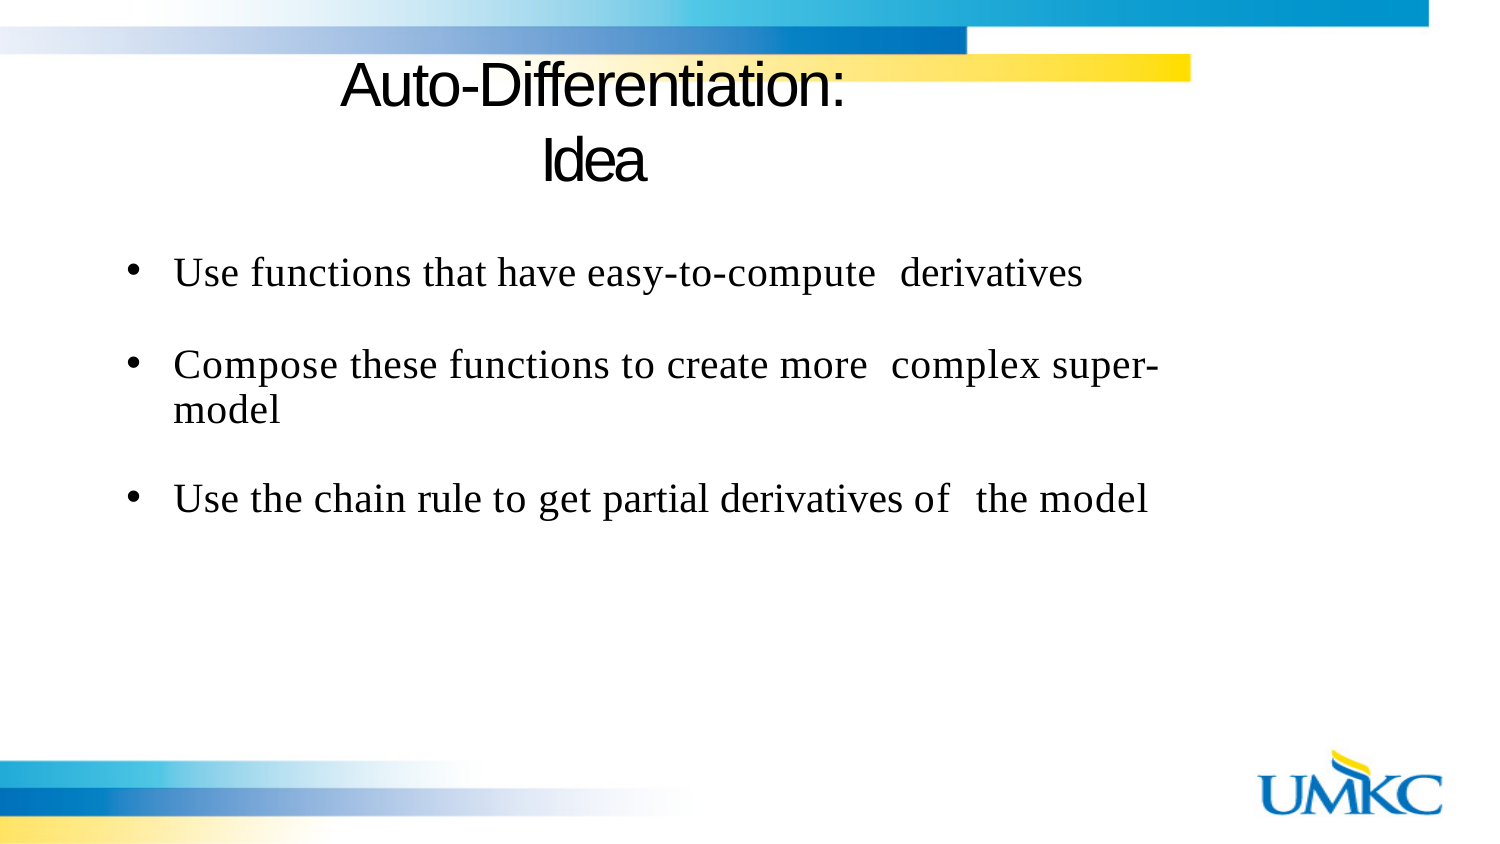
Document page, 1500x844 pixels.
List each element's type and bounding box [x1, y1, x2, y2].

picture [0, 0, 1500, 844]
title [281, 42, 906, 195]
text_box [125, 246, 1350, 521]
